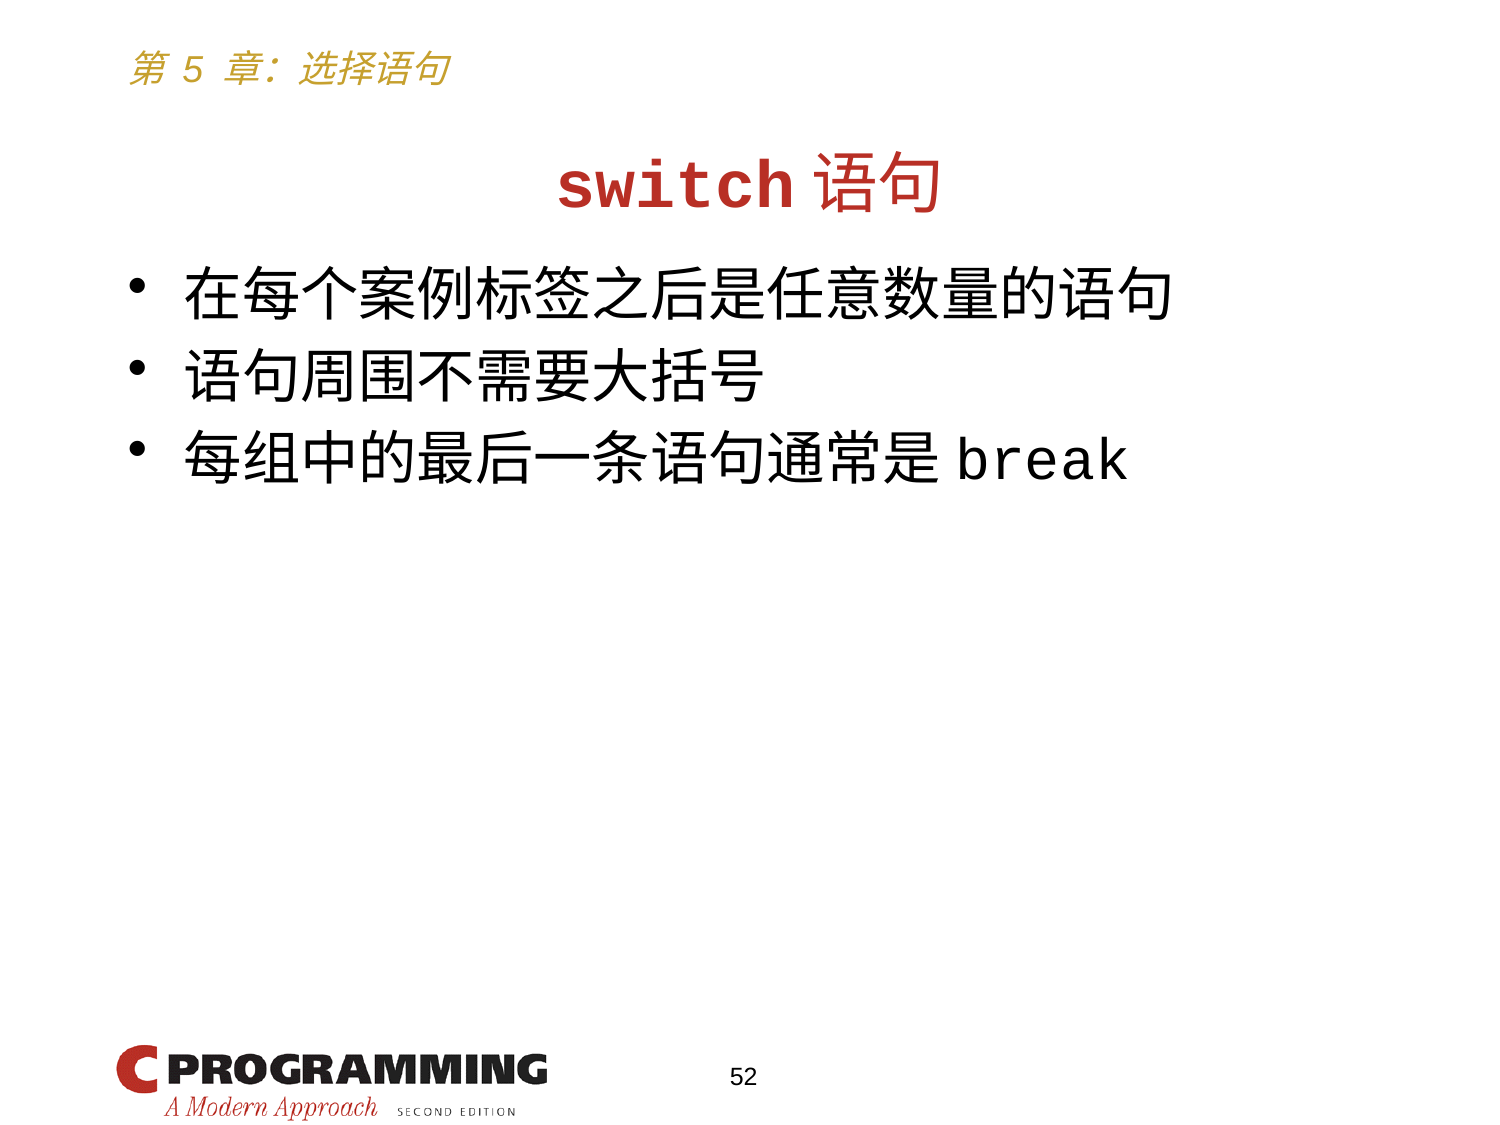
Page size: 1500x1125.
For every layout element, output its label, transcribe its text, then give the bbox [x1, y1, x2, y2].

slide_number 52 [687, 1049, 801, 1101]
title switch语句 [112, 125, 1388, 238]
list 在每个案例标签之后是任意数量的语句 语句周围不需要大括号 每组中的最后一条语句通常是break [112, 249, 1388, 1038]
picture [112, 1041, 550, 1123]
